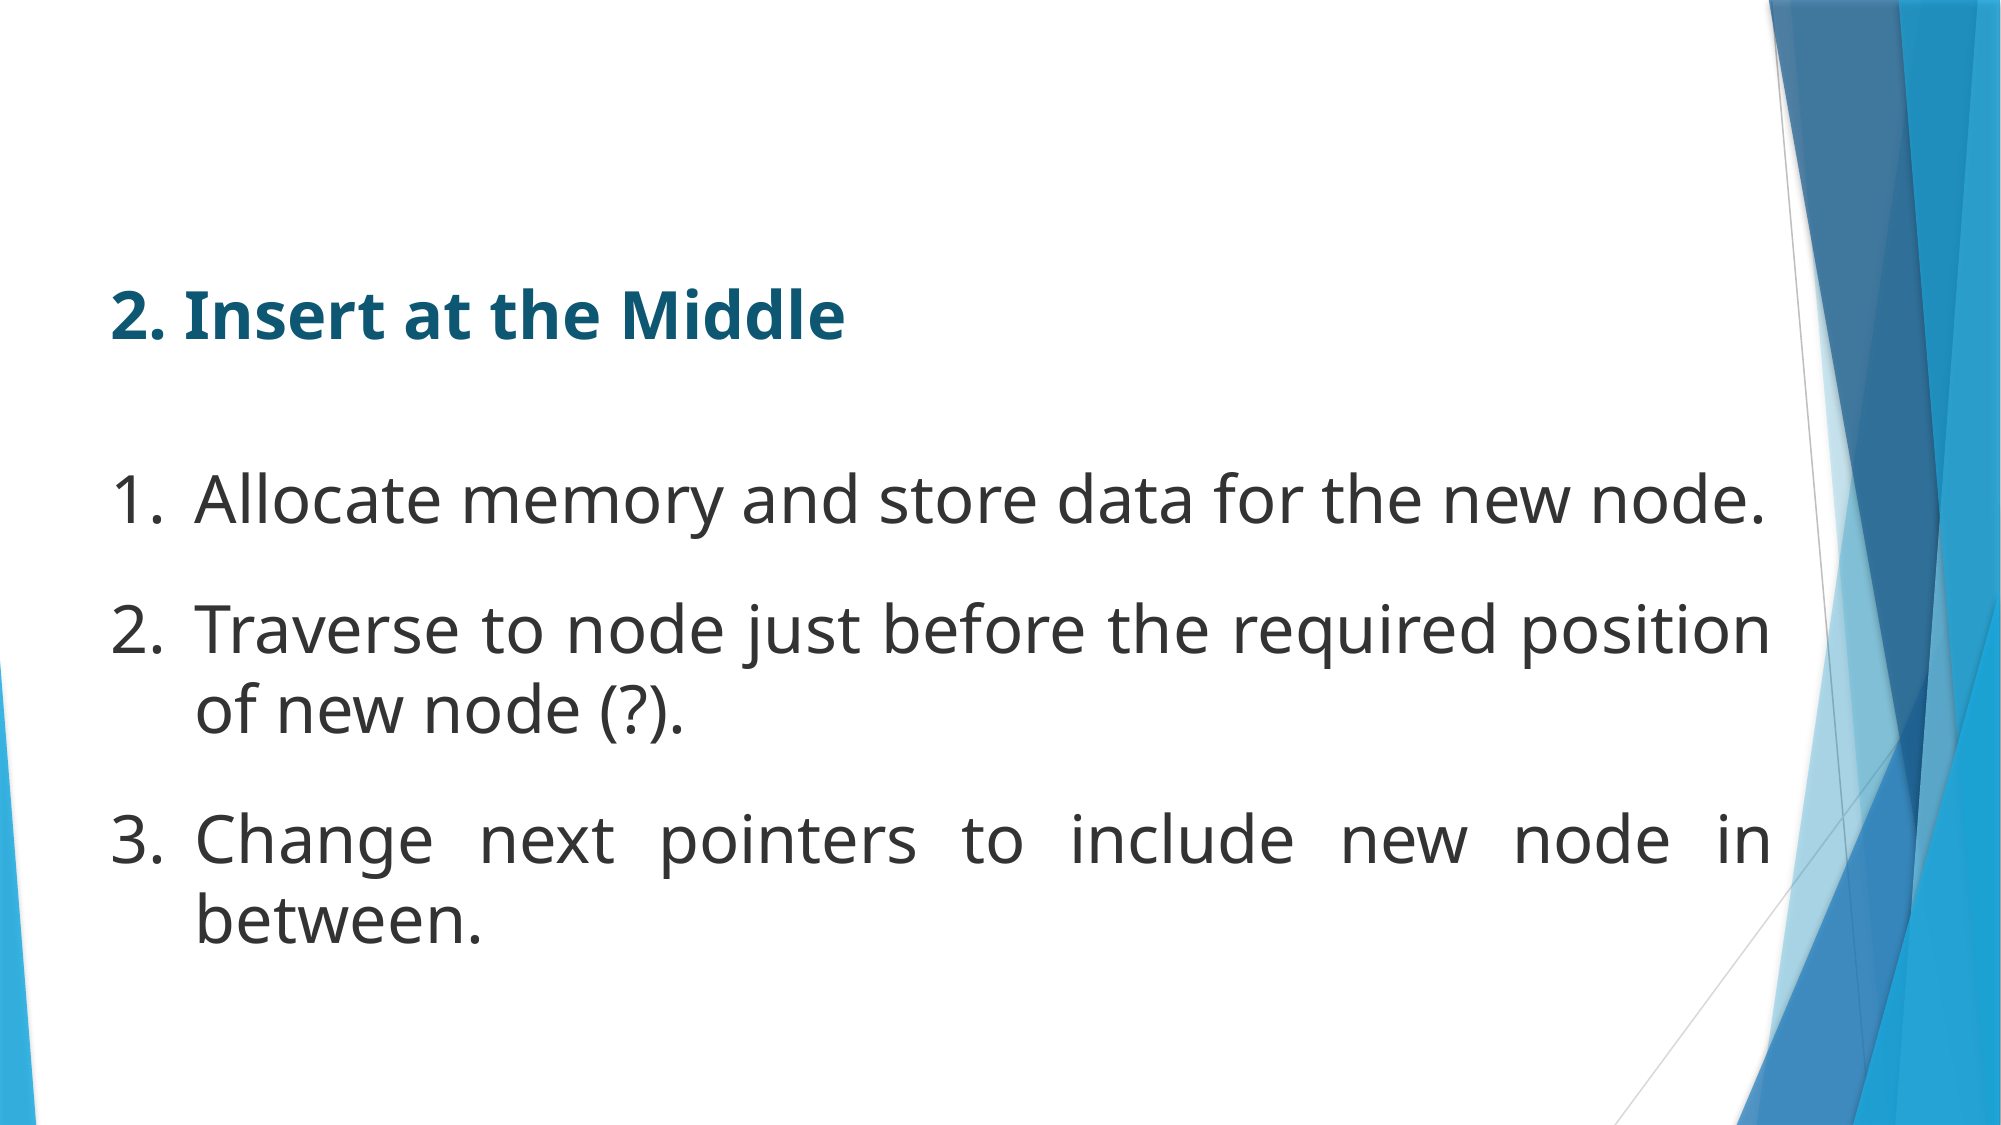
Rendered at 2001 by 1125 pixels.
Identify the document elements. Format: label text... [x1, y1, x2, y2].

text_box 2. Insert at the Middle Allocate memory and store data for the new node. Traverse to node just before the required position of new node (?). Change next pointers to include new node in between. [95, 265, 1791, 965]
